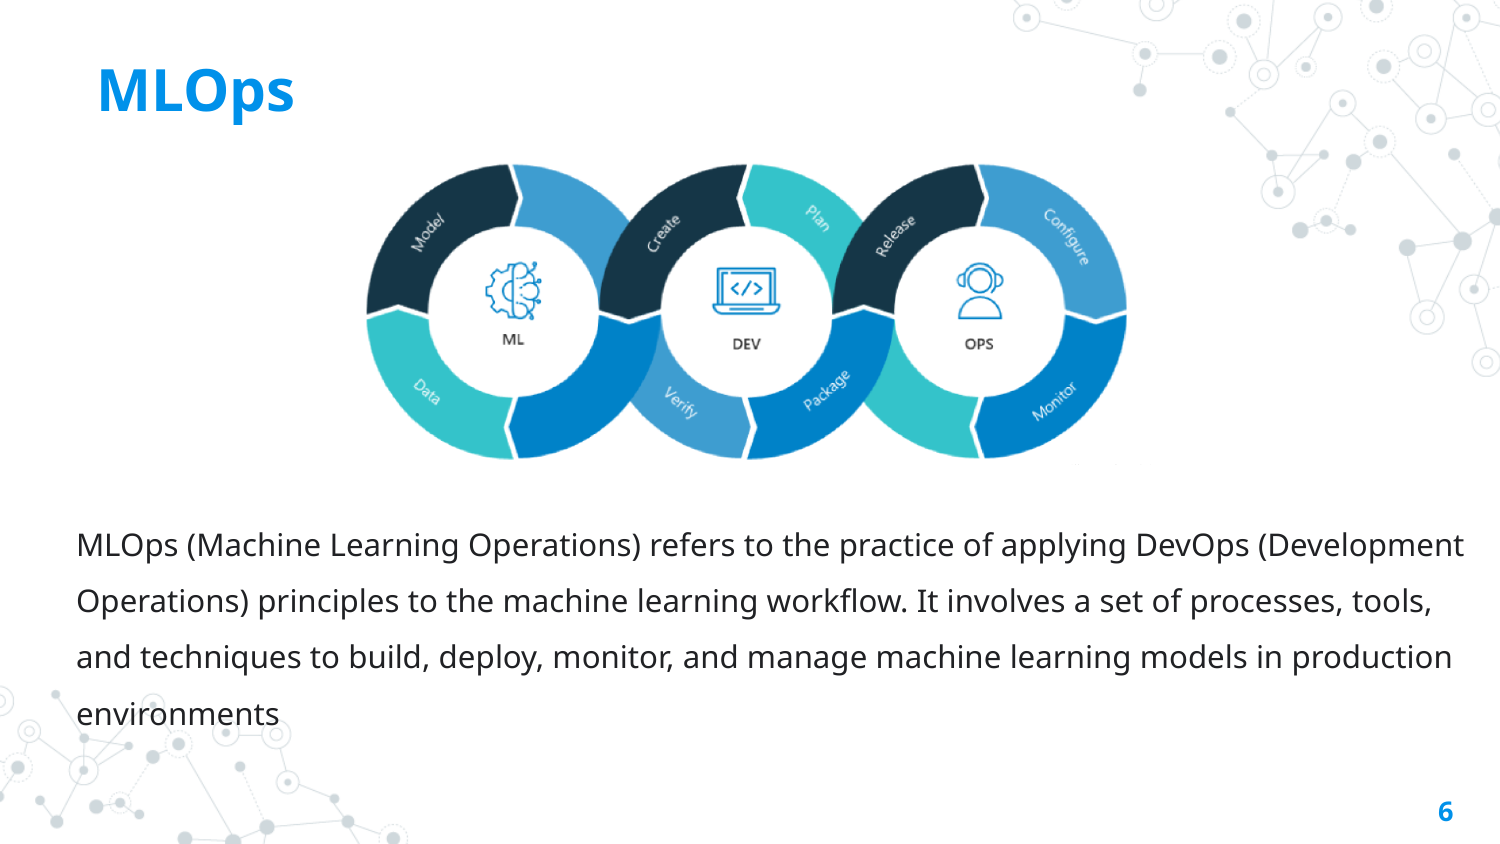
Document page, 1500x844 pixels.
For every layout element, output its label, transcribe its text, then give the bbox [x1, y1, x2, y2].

slide_number 6 [1378, 798, 1469, 844]
title MLOps [81, 22, 1324, 139]
list MLOps (Machine Learning Operations) refers to the practice of applying DevOps (Development Operations) principles to the machine learning workflow. It involves a set of processes, tools, and techniques to build, deploy, monitor, and manage machine learning models in production environments [48, 491, 1482, 798]
picture [0, 0, 1500, 844]
